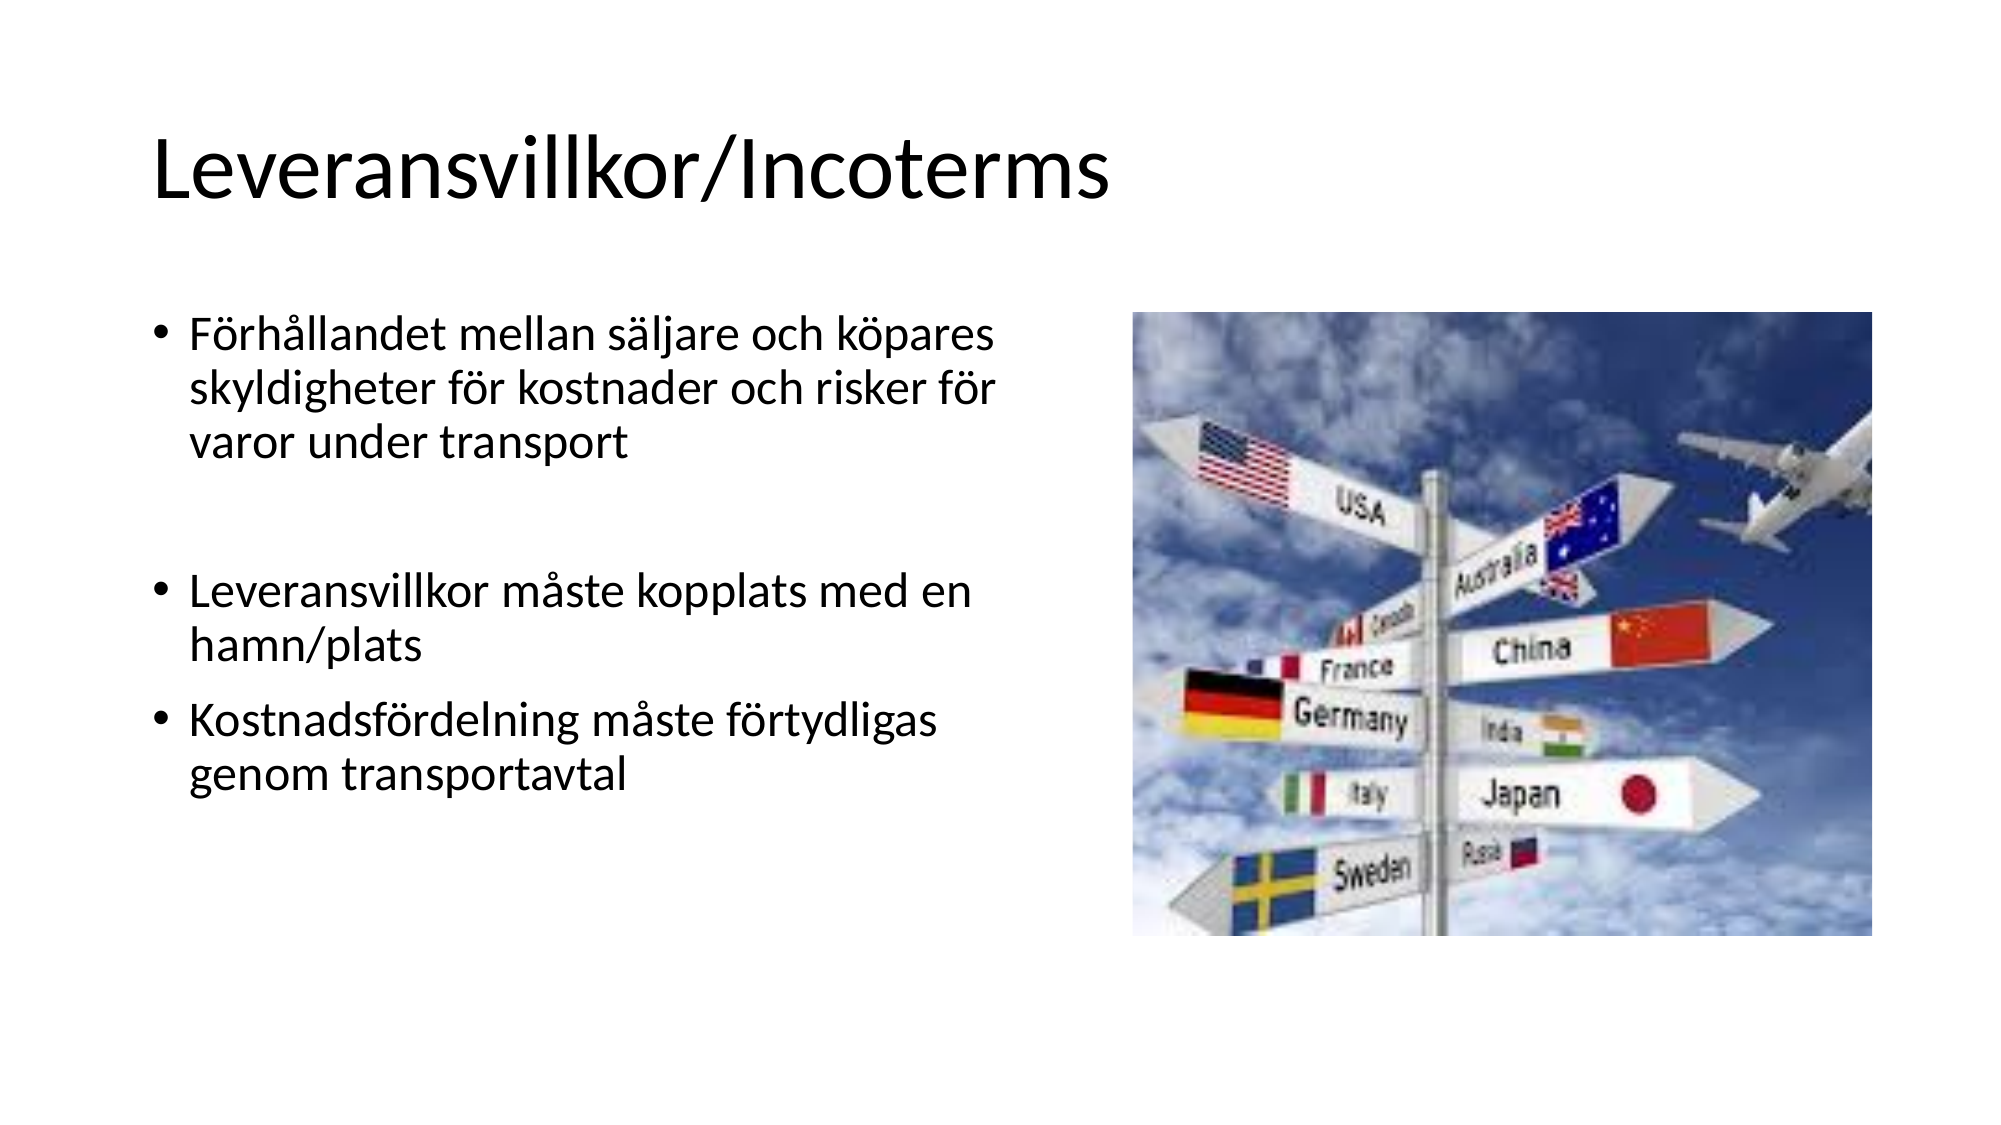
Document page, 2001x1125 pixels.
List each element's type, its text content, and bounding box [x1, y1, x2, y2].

title Leveransvillkor/Incoterms [137, 59, 1863, 278]
list Förhållandet mellan säljare och köpares skyldigheter för kostnader och risker för varor under transport Leveransvillkor måste kopplats med en hamn/plats Kostnadsfördelning måste förtydligas genom transportavtal [137, 299, 1069, 1066]
picture [1132, 312, 1873, 936]
